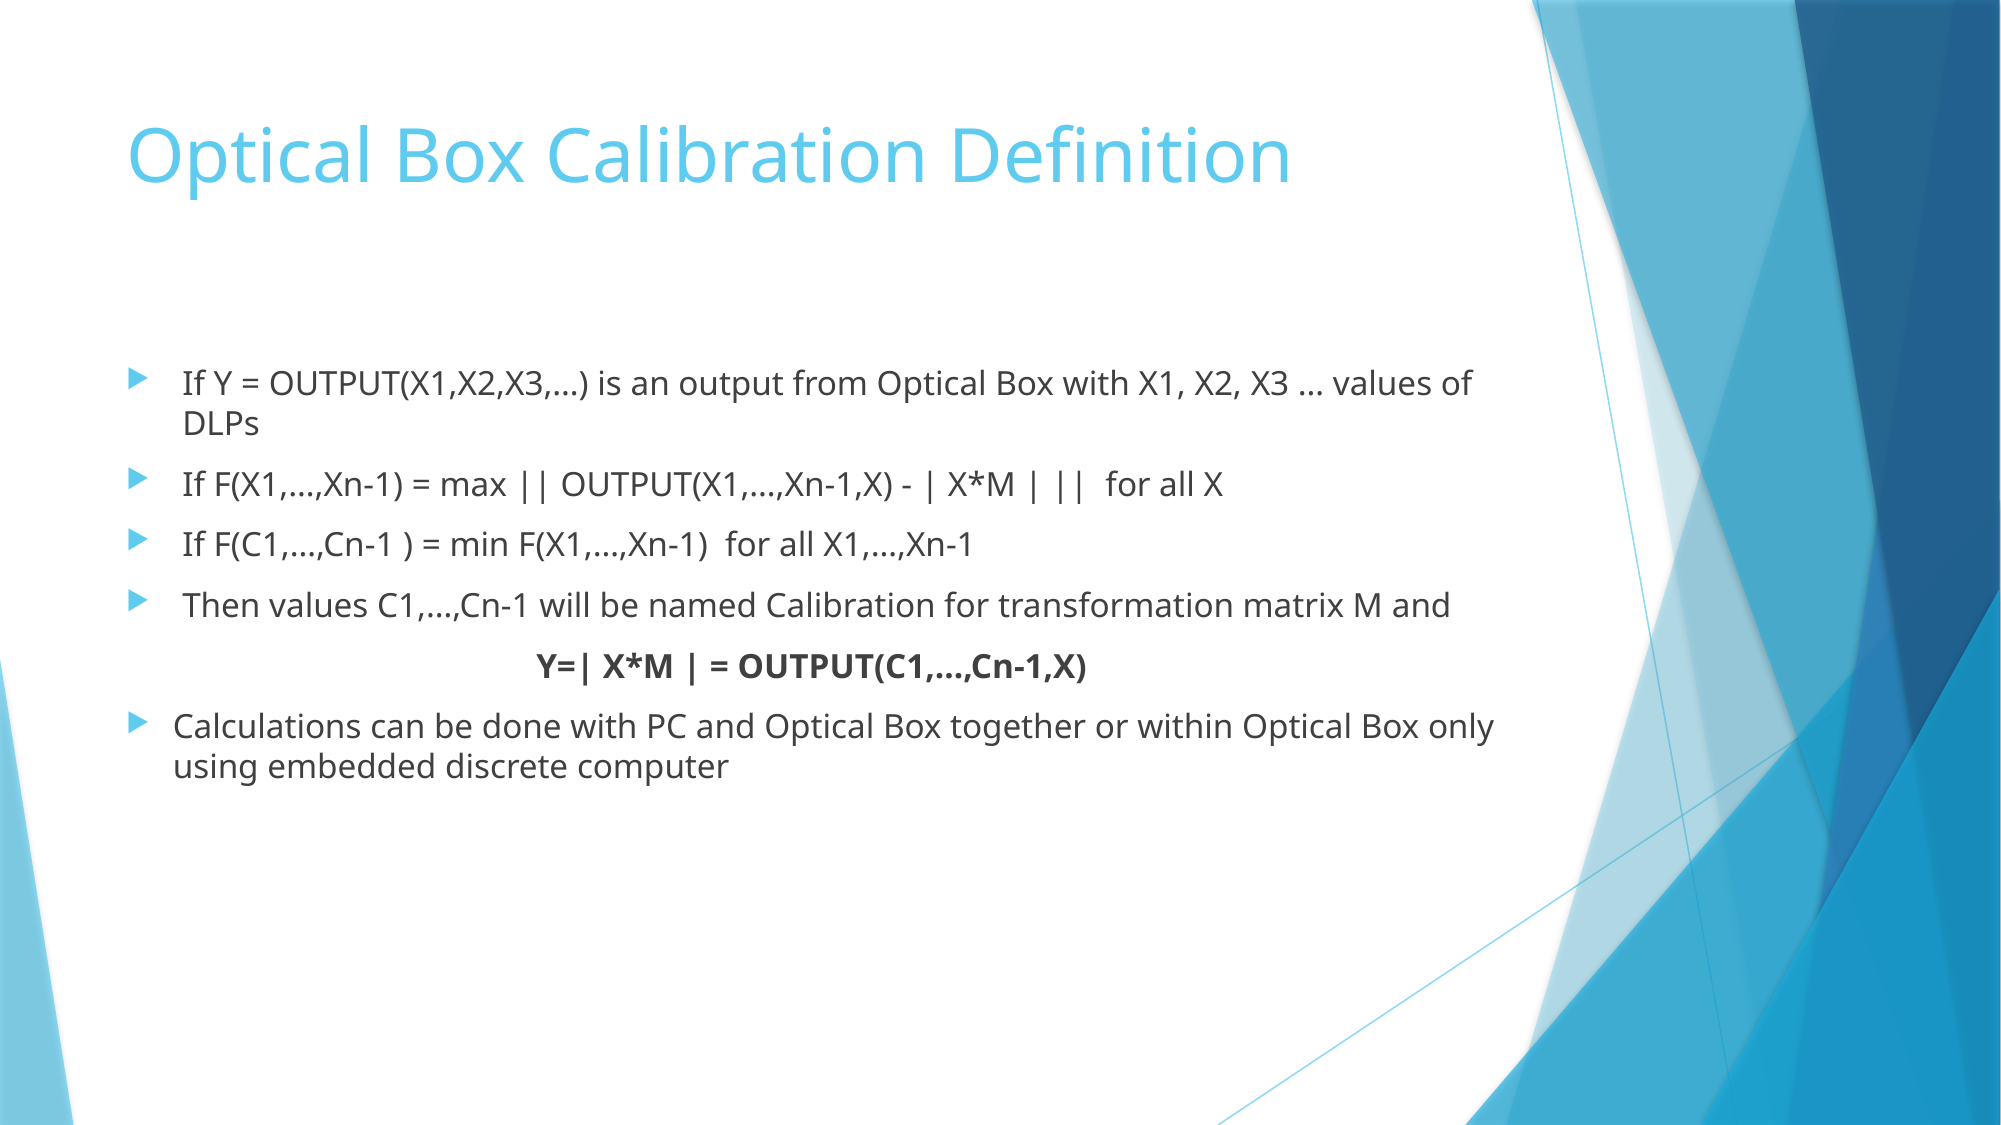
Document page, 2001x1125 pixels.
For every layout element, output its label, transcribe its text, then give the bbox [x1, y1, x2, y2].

title Optical Box Calibration Definition [111, 99, 1522, 317]
list If Y = OUTPUT(X1,X2,X3,…) is an output from Optical Box with X1, X2, X3 … values of DLPs If F(X1,…,Xn-1) = max || OUTPUT(X1,…,Xn-1,X) - | X*M | || for all X If F(C1,…,Cn-1 ) = min F(X1,…,Xn-1) for all X1,…,Xn-1 Then values C1,…,Cn-1 will be named Calibration for transformation matrix M and Y=| X*M | = OUTPUT(C1,…,Cn-1,X) Calculations can be done with PC and Optical Box together or within Optical Box only using embedded discrete computer [111, 354, 1522, 992]
